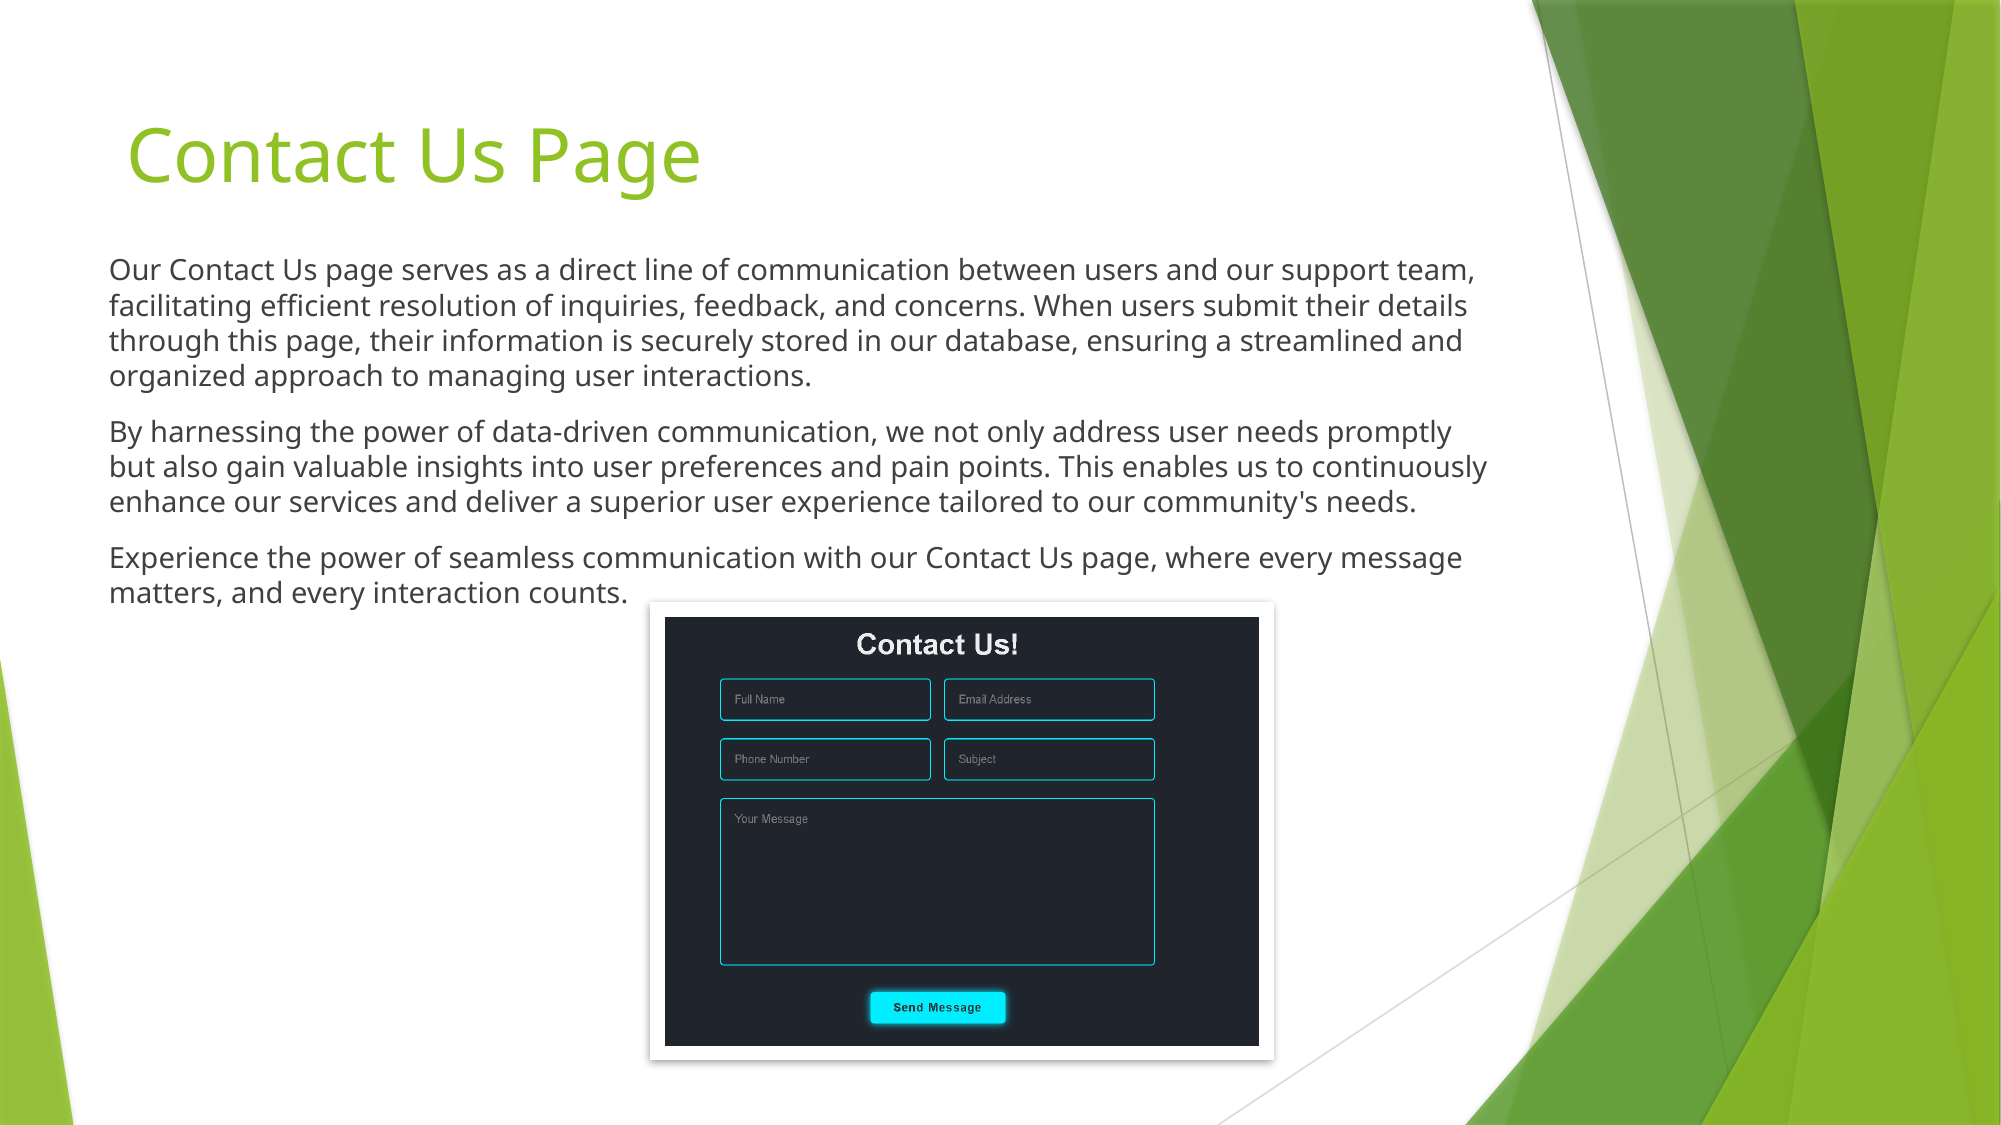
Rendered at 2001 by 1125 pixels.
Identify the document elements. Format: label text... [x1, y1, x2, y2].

list Our Contact Us page serves as a direct line of communication between users and our support team, facilitating efficient resolution of inquiries, feedback, and concerns. When users submit their details through this page, their information is securely stored in our database, ensuring a streamlined and organized approach to managing user interactions. By harnessing the power of data-driven communication, we not only address user needs promptly but also gain valuable insights into user preferences and pain points. This enables us to continuously enhance our services and deliver a superior user experience tailored to our community's needs. Experience the power of seamless communication with our Contact Us page, where every message matters, and every interaction counts. [93, 244, 1504, 881]
title Contact Us Page [111, 99, 1522, 317]
picture [664, 616, 1260, 1047]
